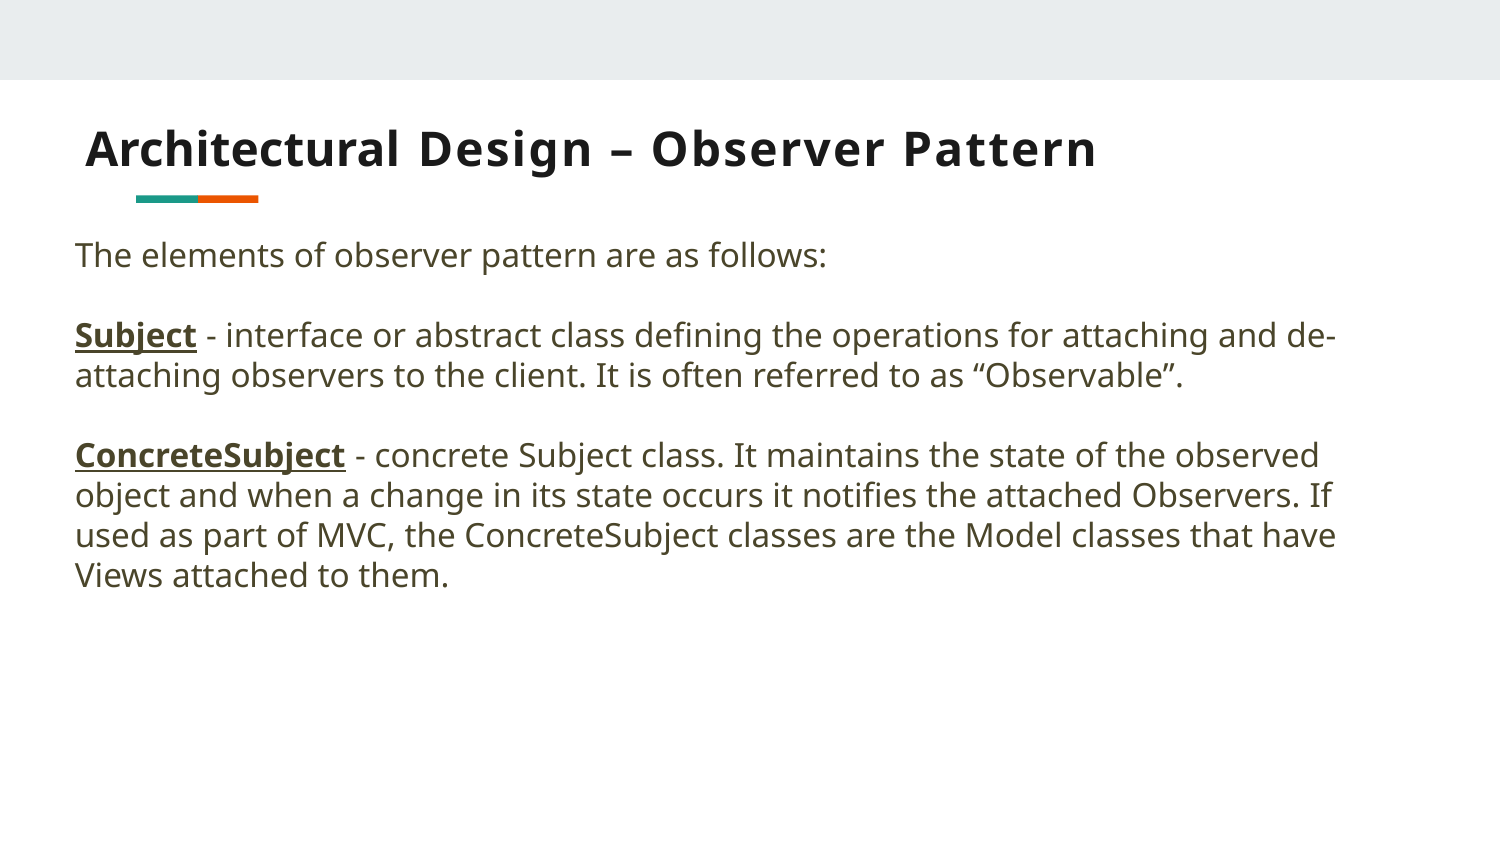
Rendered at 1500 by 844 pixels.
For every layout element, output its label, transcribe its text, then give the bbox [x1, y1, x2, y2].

title Architectural Design – Observer Pattern [81, 107, 1263, 232]
list The elements of observer pattern are as follows: Subject - interface or abstract class defining the operations for attaching and de-attaching observers to the client. It is often referred to as “Observable”. ConcreteSubject - concrete Subject class. It maintains the state of the observed object and when a change in its state occurs it notifies the attached Observers. If used as part of MVC, the ConcreteSubject classes are the Model classes that have Views attached to them. [74, 232, 1413, 709]
